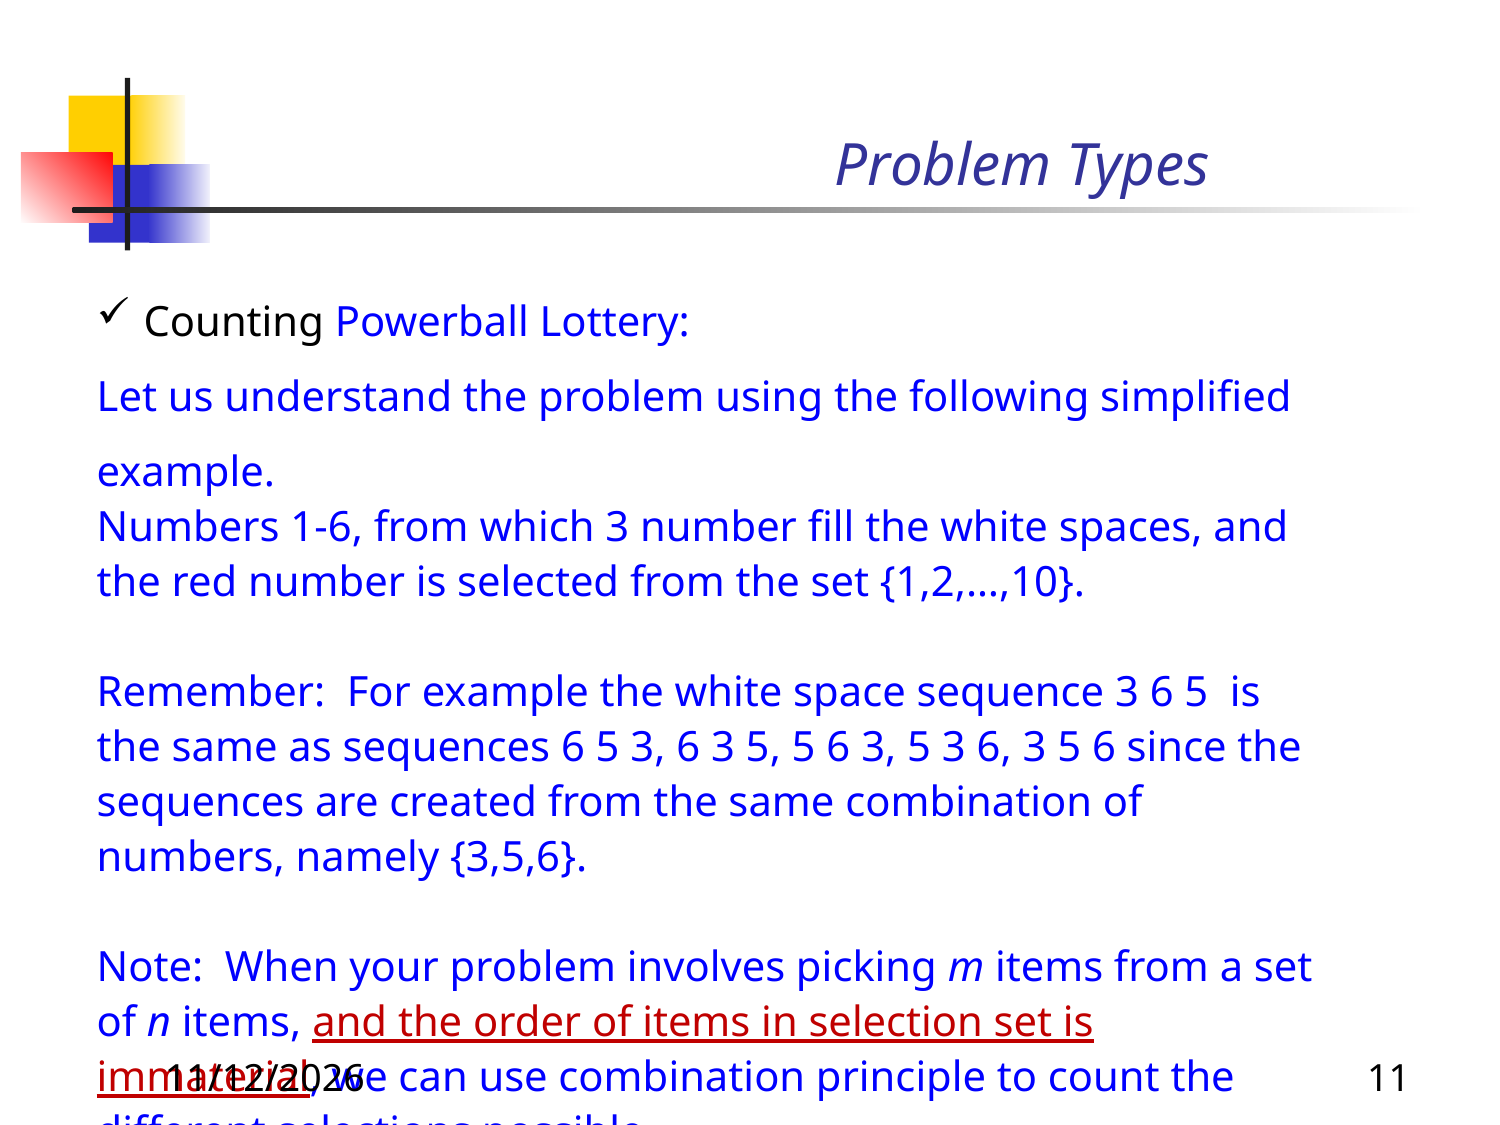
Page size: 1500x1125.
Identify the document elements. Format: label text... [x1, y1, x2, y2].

slide_number 11 [1332, 1037, 1425, 1113]
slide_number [150, 1037, 463, 1113]
title Problem Types [188, 16, 1225, 205]
text_box Counting Powerball Lottery: Let us understand the problem using the following simplified example. Numbers 1-6, from which 3 number fill the white spaces, and the red number is selected from the set {1,2,…,10}. Remember: For example the white space sequence 3 6 5 is the same as sequences 6 5 3, 6 3 5, 5 6 3, 5 3 6, 3 5 6 since the sequences are created from the same combination of numbers, namely {3,5,6}. Note: When your problem involves picking m items from a set of n items, and the order of items in selection set is immaterial, we can use combination principle to count the different selections possible. [81, 262, 1332, 1125]
